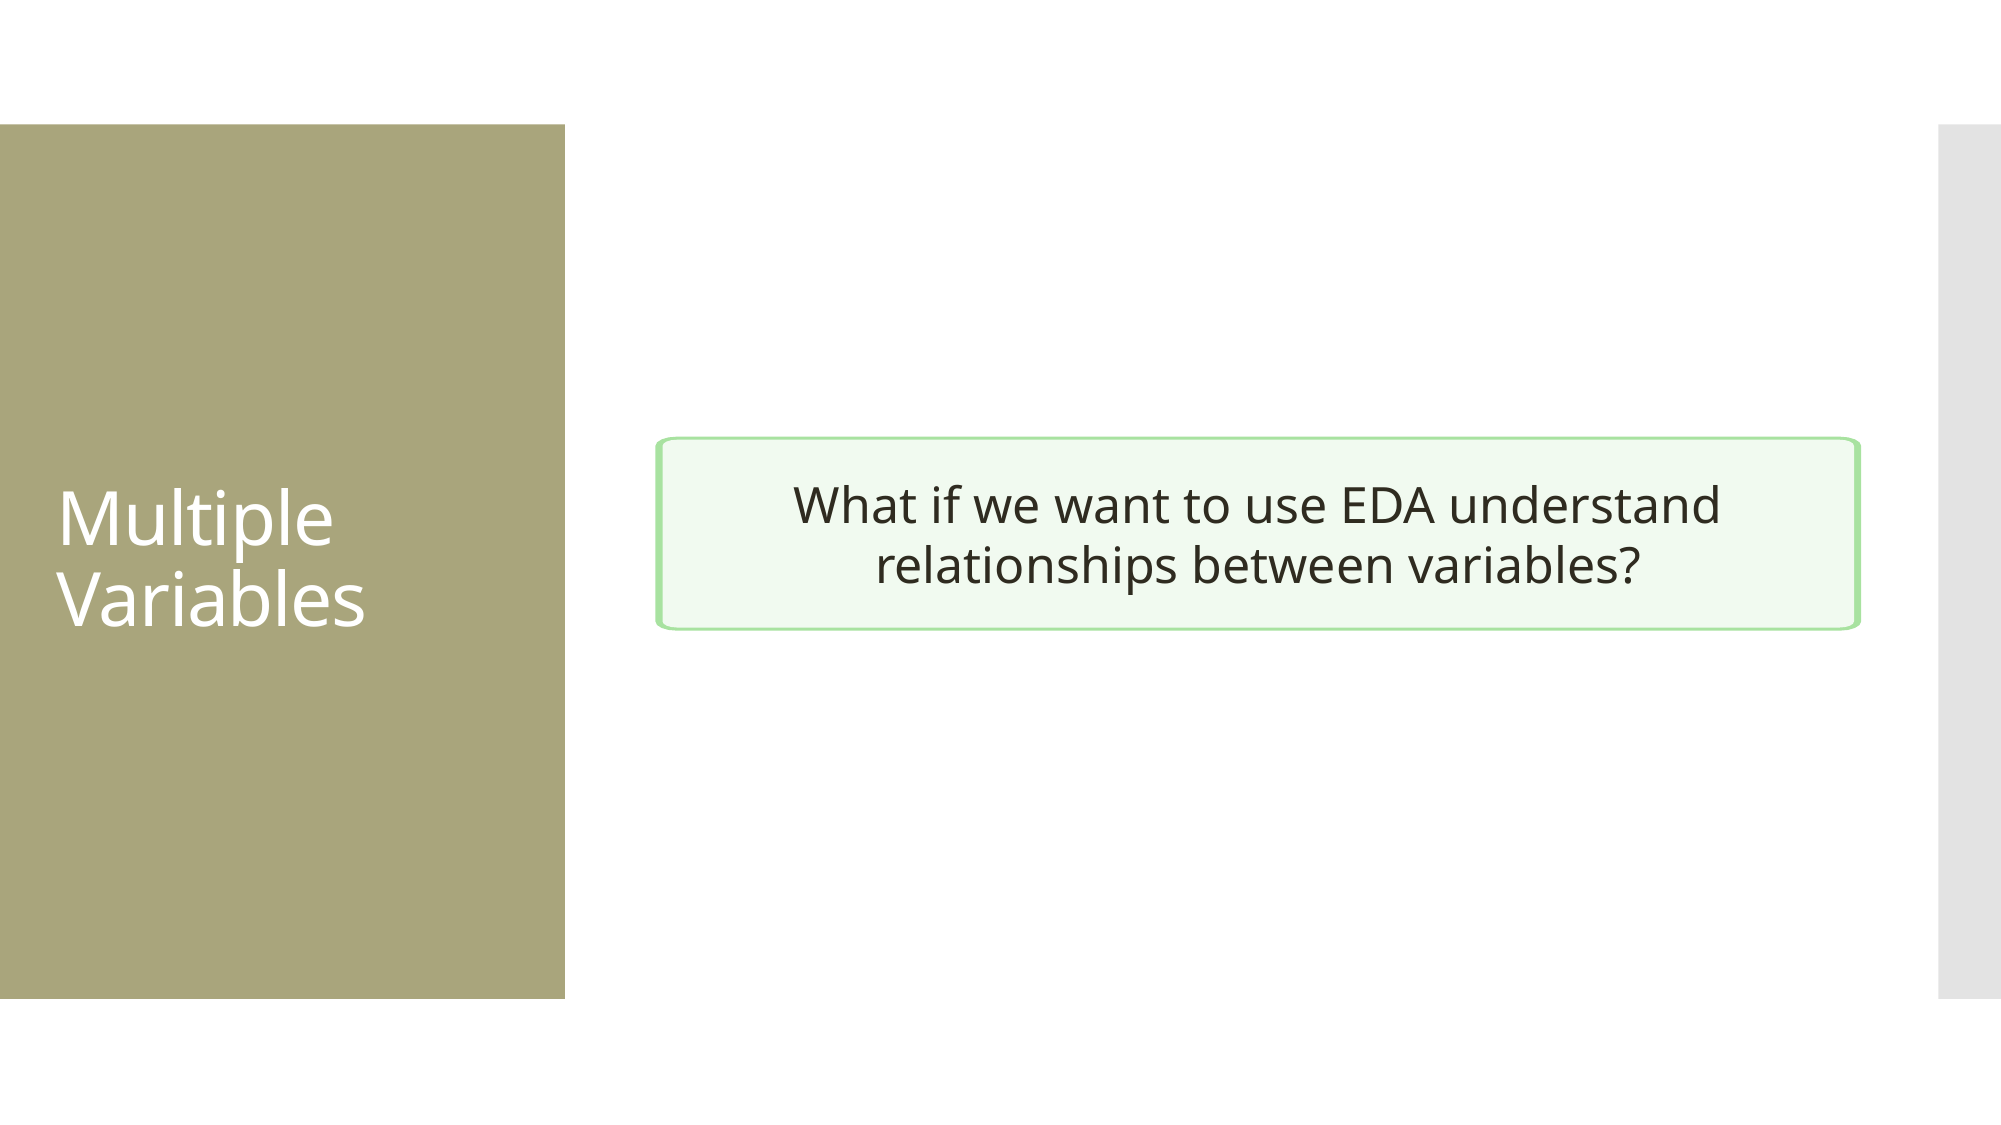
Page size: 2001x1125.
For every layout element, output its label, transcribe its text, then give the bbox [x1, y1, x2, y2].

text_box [655, 436, 1862, 631]
title Multiple Variables [41, 184, 525, 940]
